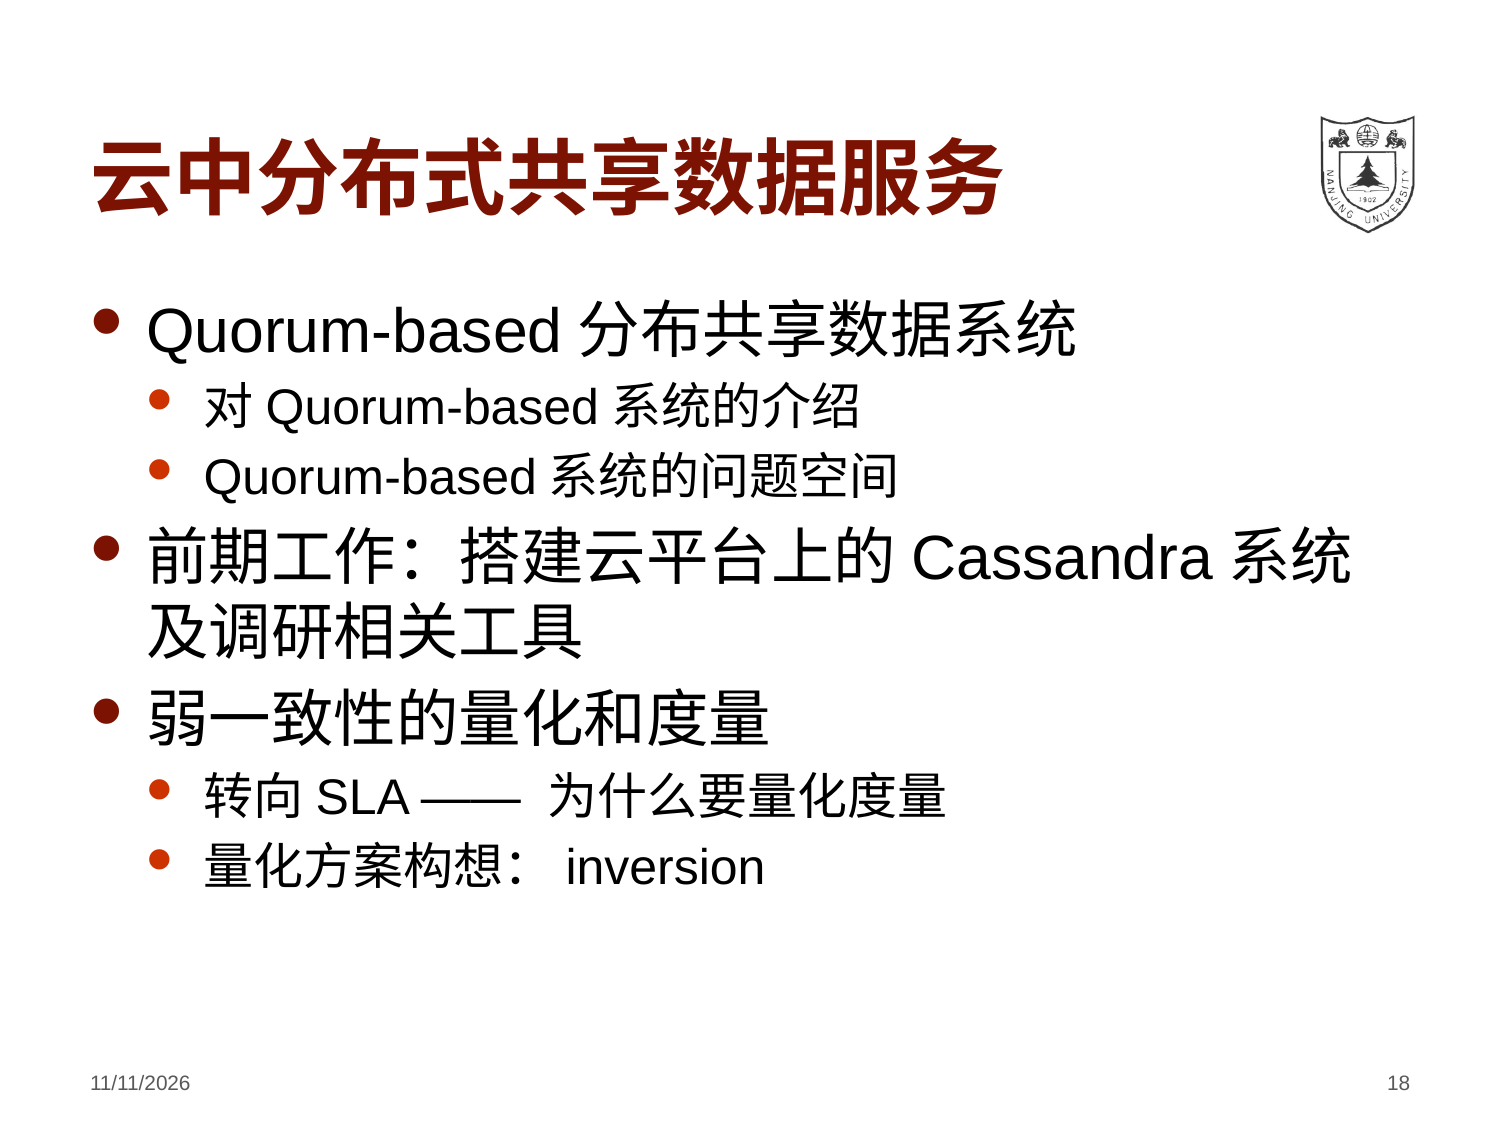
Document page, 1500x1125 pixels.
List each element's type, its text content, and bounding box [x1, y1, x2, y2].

title 云中分布式共享数据服务 [74, 19, 1313, 233]
list Quorum-based分布共享数据系统 对Quorum-based系统的介绍 Quorum-based系统的问题空间 前期工作：搭建云平台上的Cassandra系统及调研相关工具 弱一致性的量化和度量 转向SLA —— 为什么要量化度量 量化方案构想：inversion [74, 281, 1426, 1056]
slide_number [74, 1061, 426, 1122]
slide_number 18 [1074, 1061, 1426, 1122]
